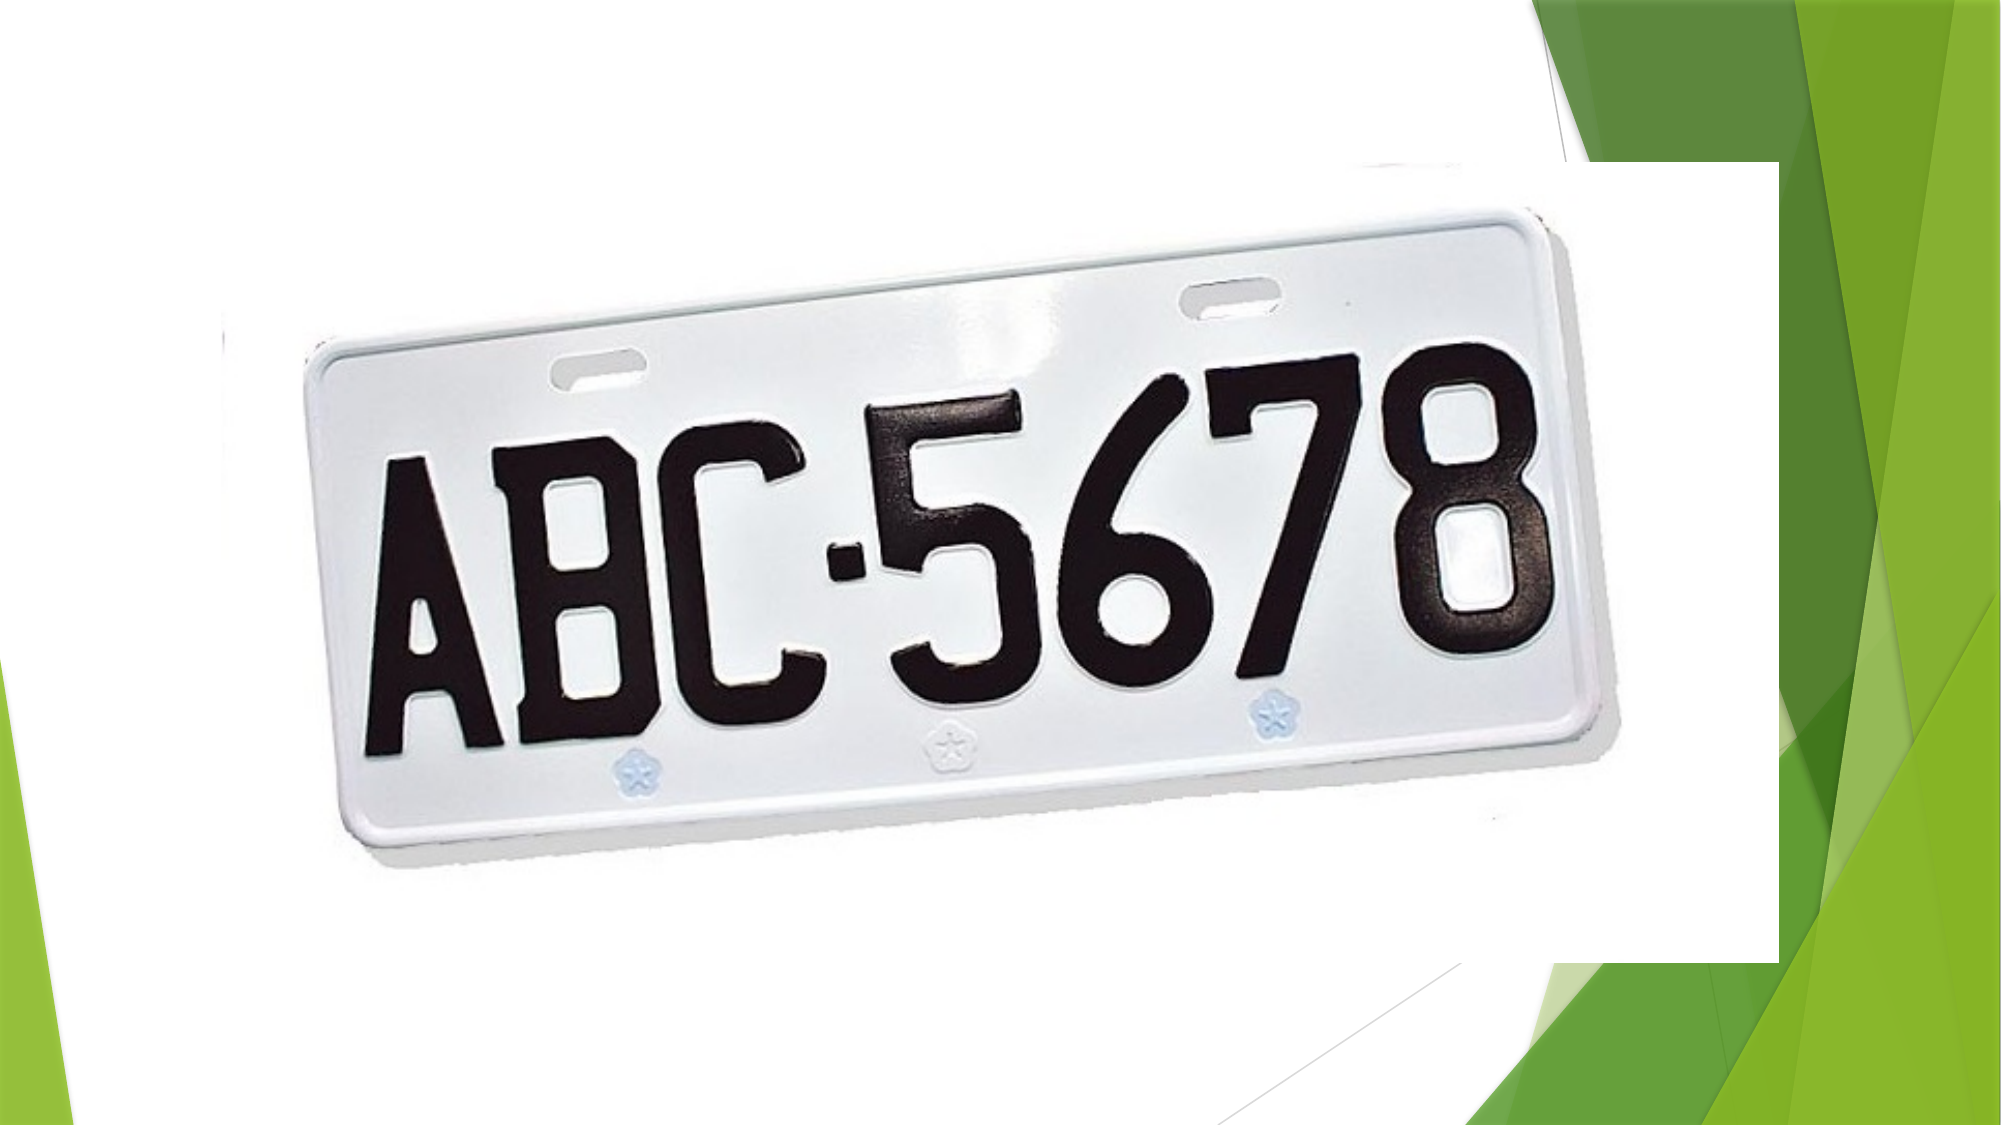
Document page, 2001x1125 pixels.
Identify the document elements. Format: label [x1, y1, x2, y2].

picture [220, 161, 1780, 964]
